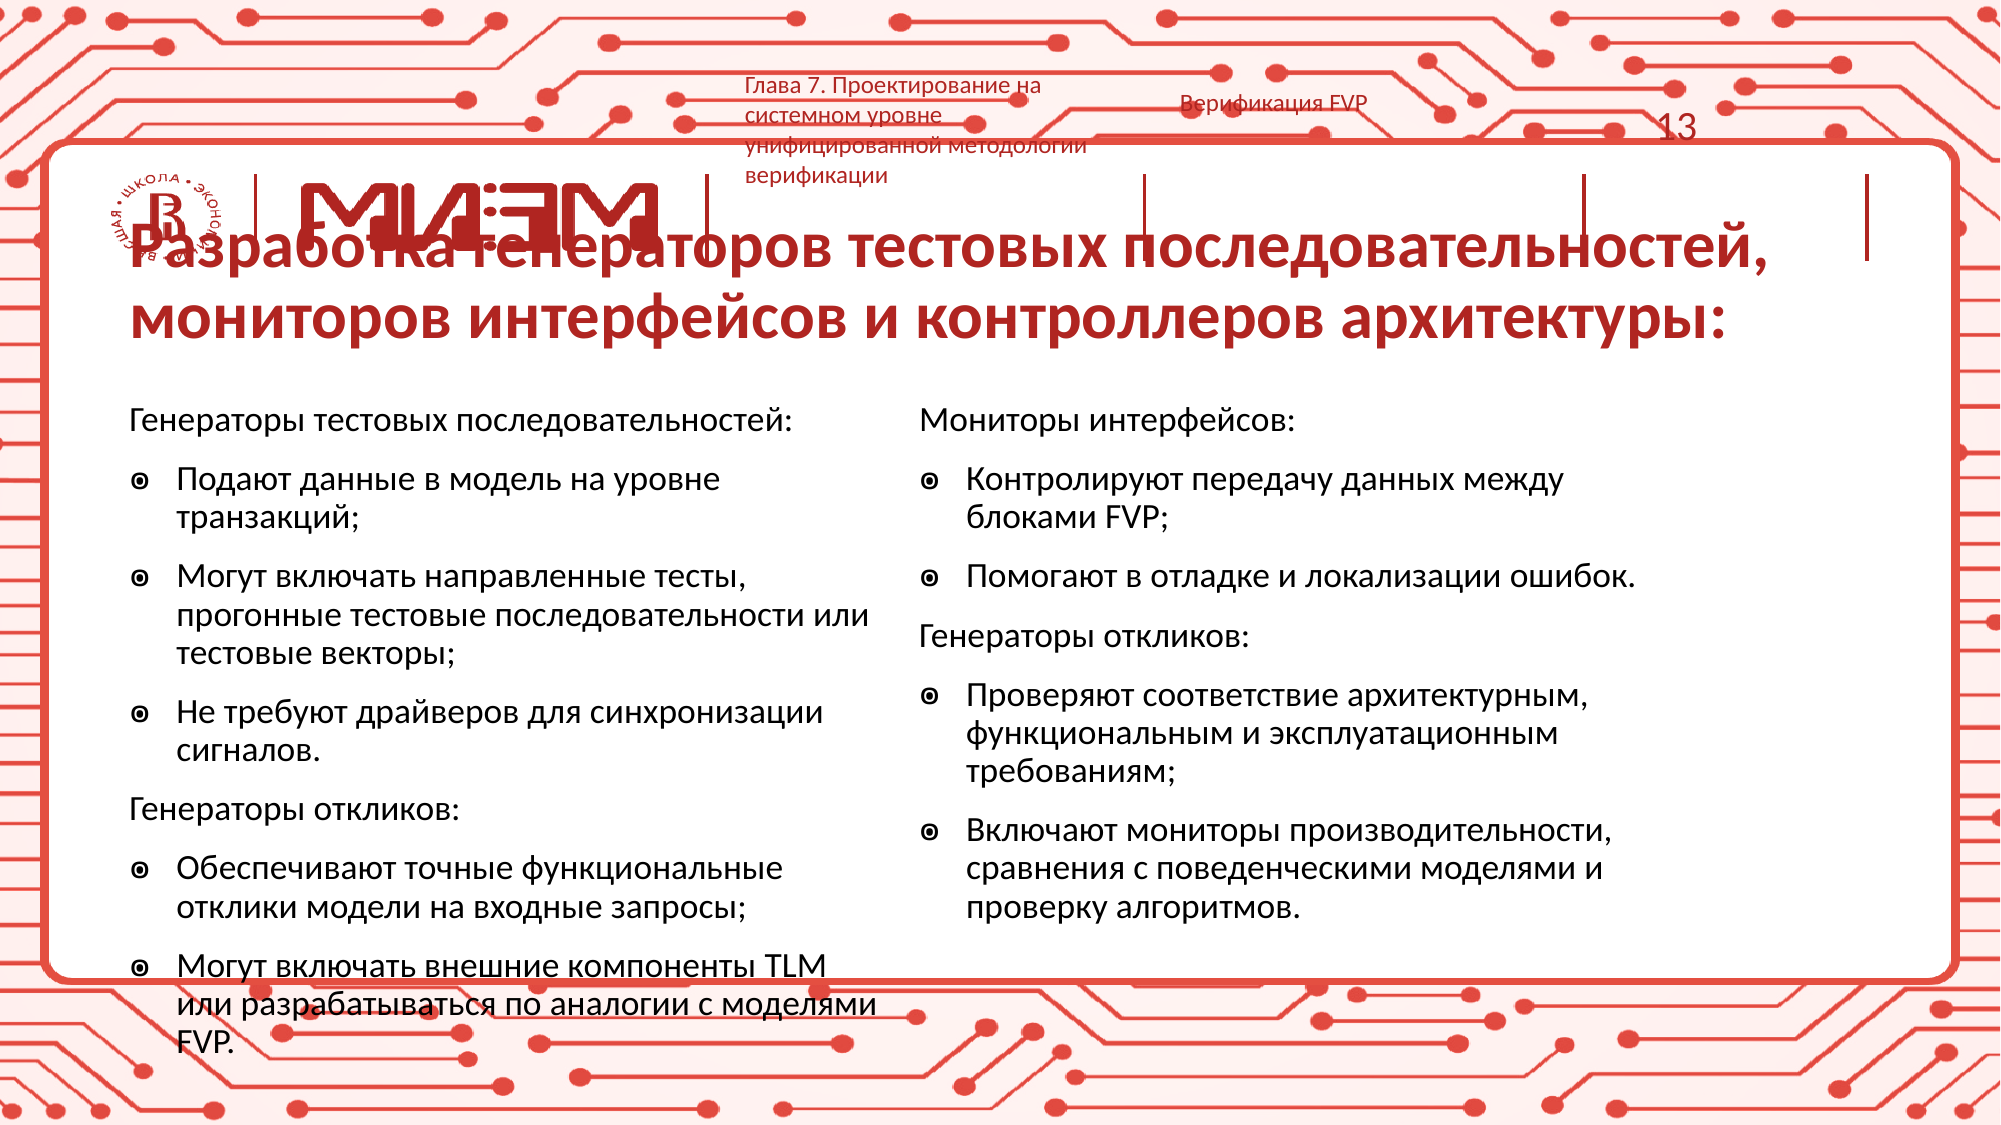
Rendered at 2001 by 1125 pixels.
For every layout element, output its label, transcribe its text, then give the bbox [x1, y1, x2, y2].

slide_number 13 [1637, 94, 1713, 154]
title Разработка генераторов тестовых последовательностей, мониторов интерфейсов и контроллеров архитектуры: [114, 210, 1858, 353]
picture [0, 0, 2001, 1125]
text_box Глава 7. Проектирование на системном уровне унифицированной методологии верификации [729, 61, 1125, 197]
text_box Генераторы тестовых последовательностей: Подают данные в модель на уровне транзакций; Могут включать направленные тесты, прогонные тестовые последовательности или тестовые векторы; Не требуют драйверов для синхронизации сигналов. Генераторы откликов: Обеспечивают точные функциональные отклики модели на входные запросы; Могут включать внешние компоненты TLM или разрабатываться по аналогии с моделями FVP. [114, 393, 904, 993]
text_box Мониторы интерфейсов: Контролируют передачу данных между блоками FVP; Помогают в отладке и локализации ошибок. Генераторы откликов: Проверяют соответствие архитектурным, функциональным и эксплуатационным требованиям; Включают мониторы производительности, сравнения с поведенческими моделями и проверку алгоритмов. [904, 393, 1694, 993]
text_box Верификация FVP [1164, 78, 1560, 124]
